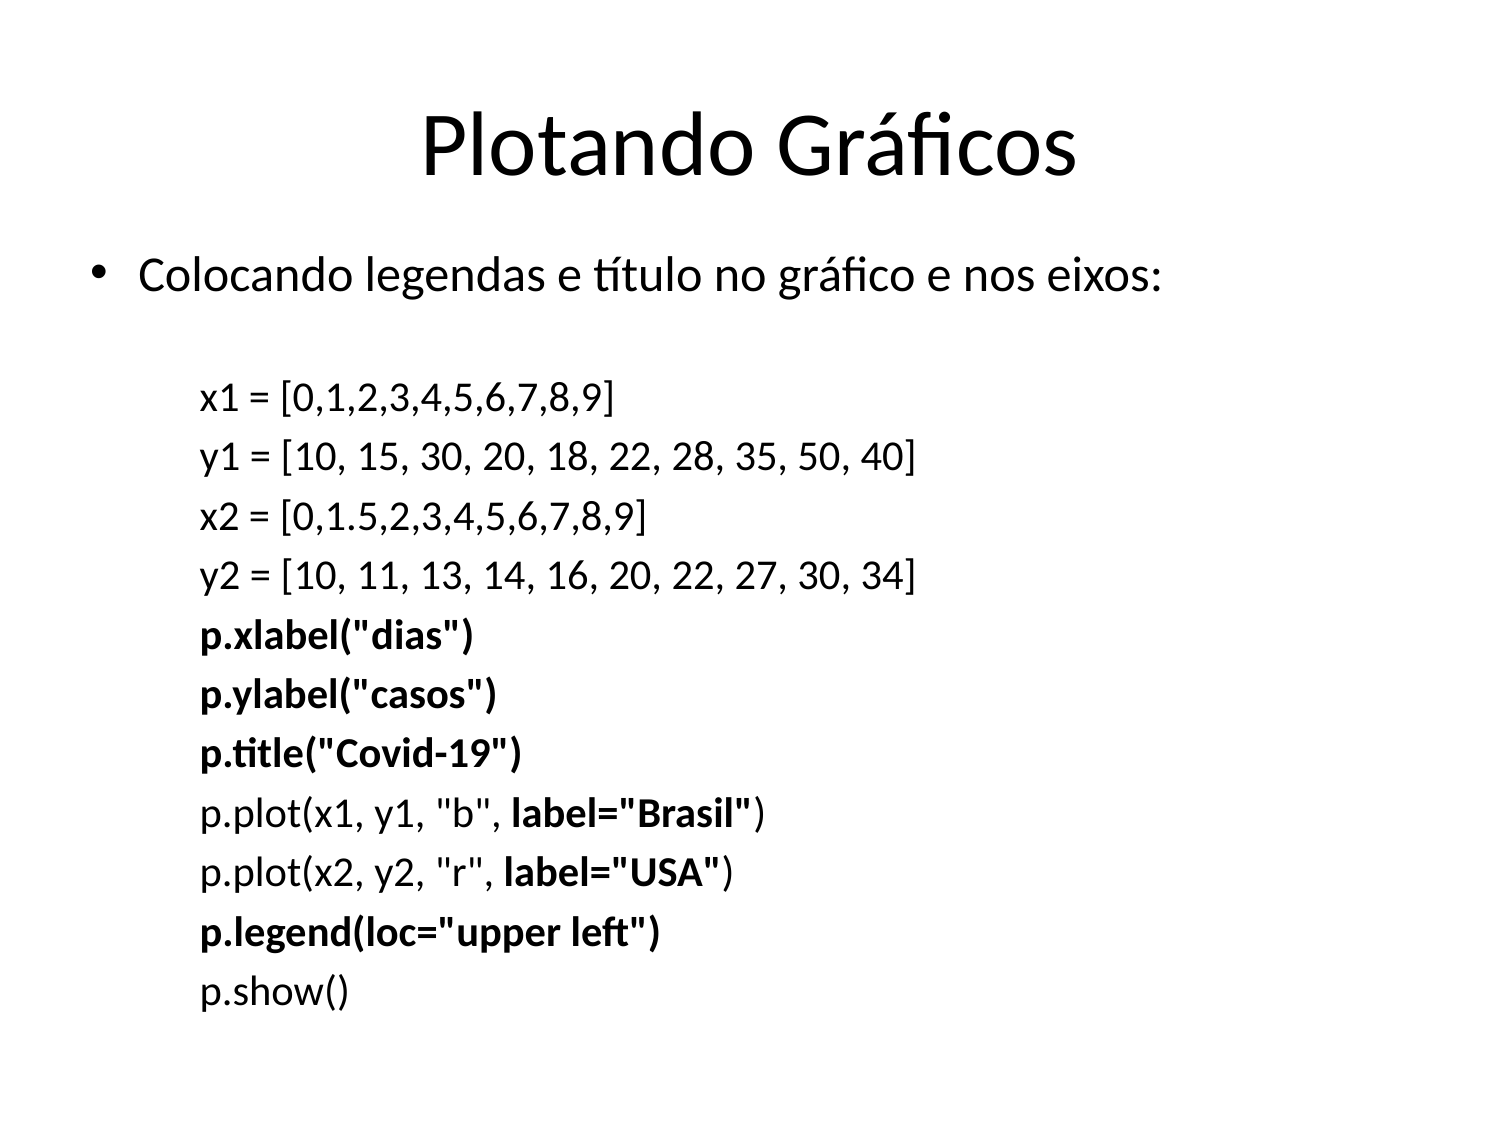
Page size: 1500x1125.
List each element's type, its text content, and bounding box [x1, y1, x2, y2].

list Colocando legendas e título no gráfico e nos eixos: x1 = [0,1,2,3,4,5,6,7,8,9] y1 = [10, 15, 30, 20, 18, 22, 28, 35, 50, 40] x2 = [0,1.5,2,3,4,5,6,7,8,9] y2 = [10, 11, 13, 14, 16, 20, 22, 27, 30, 34] p.xlabel("dias") p.ylabel("casos") p.title("Covid-19") p.plot(x1, y1, "b", label="Brasil") p.plot(x2, y2, "r", label="USA") p.legend(loc="upper left") p.show() [75, 233, 1425, 1071]
title Plotando Gráficos [75, 45, 1425, 233]
